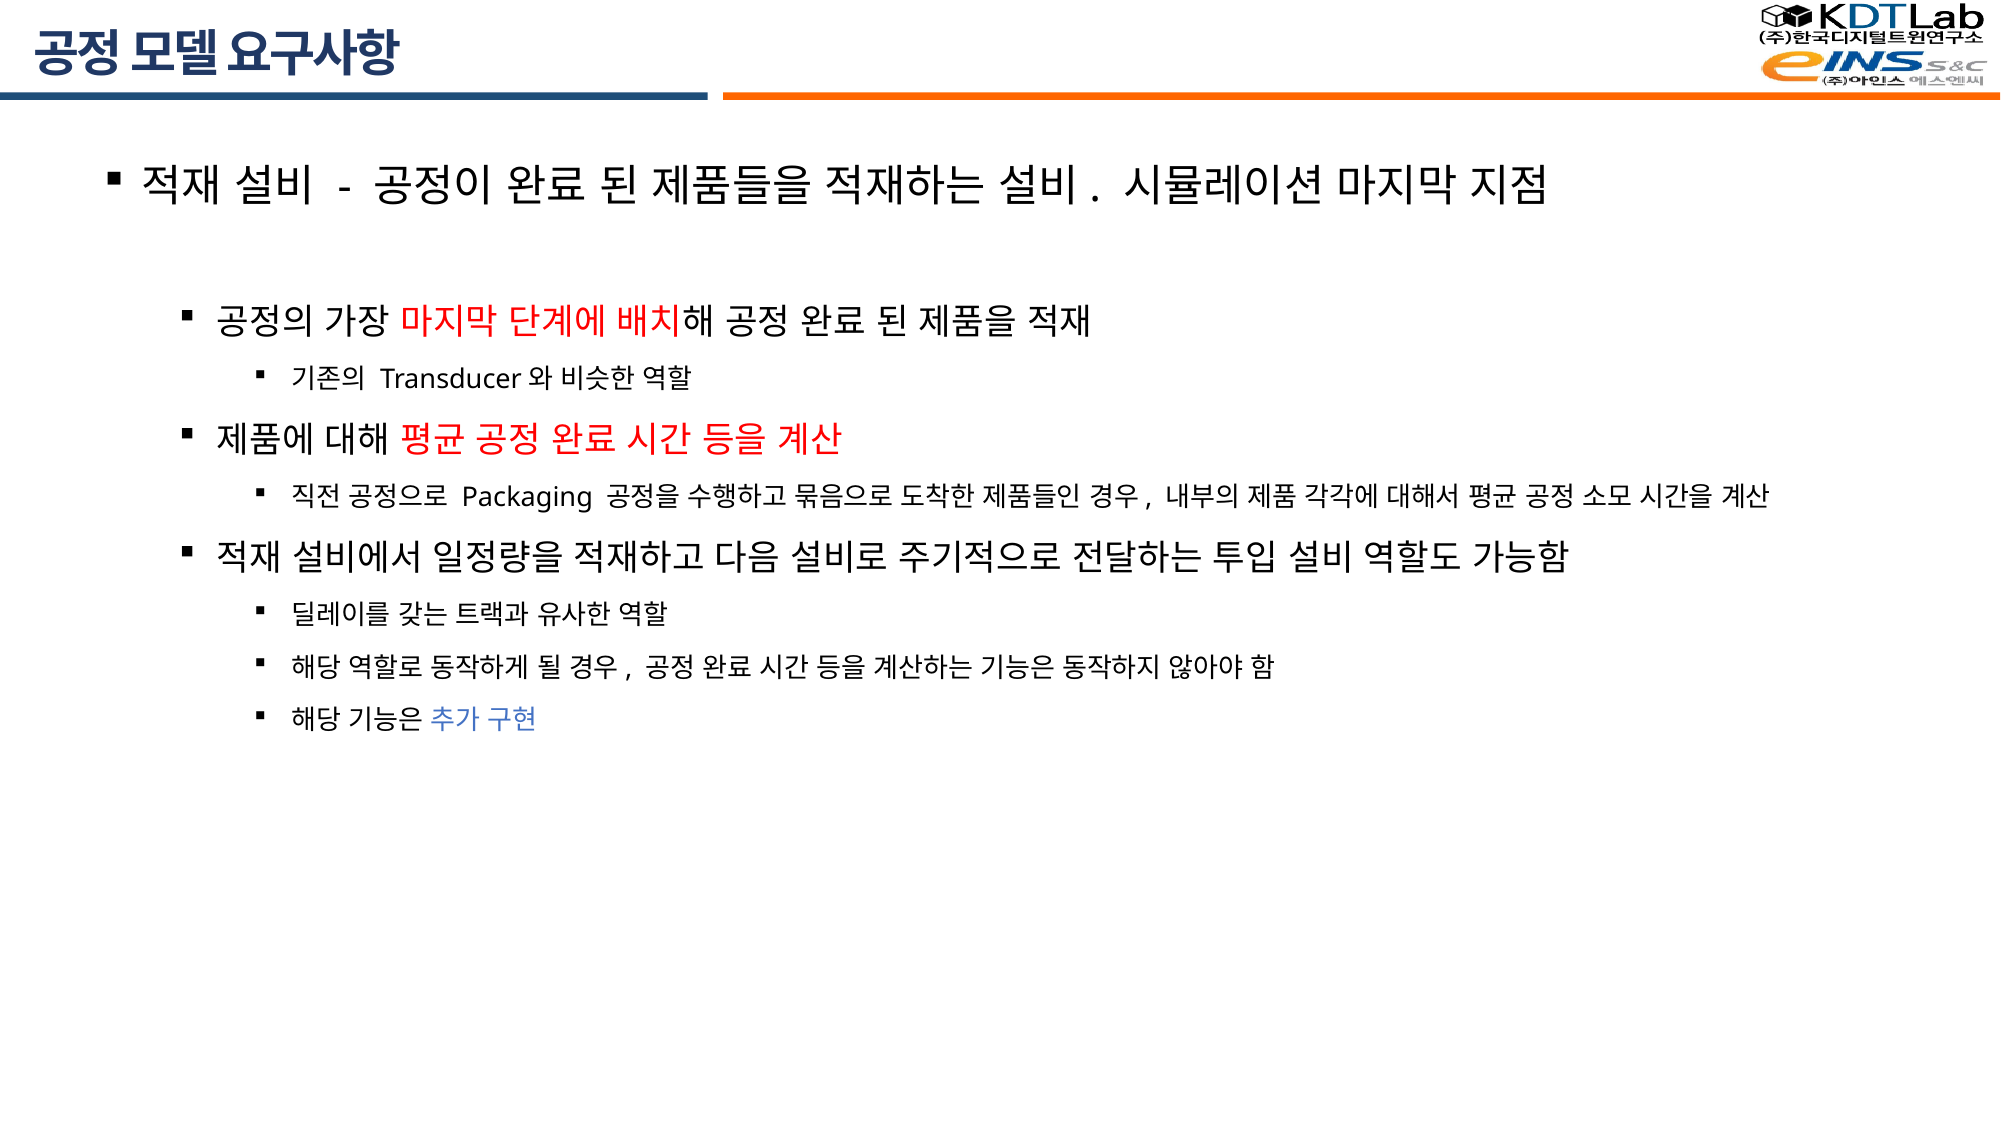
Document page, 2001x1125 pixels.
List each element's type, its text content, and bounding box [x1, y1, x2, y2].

text_box 적재 설비 - 공정이 완료 된 제품들을 적재하는 설비. 시뮬레이션 마지막 지점 공정의 가장 마지막 단계에 배치해 공정 완료 된 제품을 적재 기존의 Transducer와 비슷한 역할 제품에 대해 평균 공정 완료 시간 등을 계산 직전 공정으로 Packaging 공정을 수행하고 묶음으로 도착한 제품들인 경우, 내부의 제품 각각에 대해서 평균 공정 소모 시간을 계산 적재 설비에서 일정량을 적재하고 다음 설비로 주기적으로 전달하는 투입 설비 역할도 가능함 딜레이를 갖는 트랙과 유사한 역할 해당 역할로 동작하게 될 경우, 공정 완료 시간 등을 계산하는 기능은 동작하지 않아야 함 해당 기능은 추가 구현 [89, 134, 1900, 1097]
picture [1758, 49, 2000, 88]
picture [1753, 2, 1990, 46]
title 공정 모델 요구사항 [33, 24, 893, 86]
